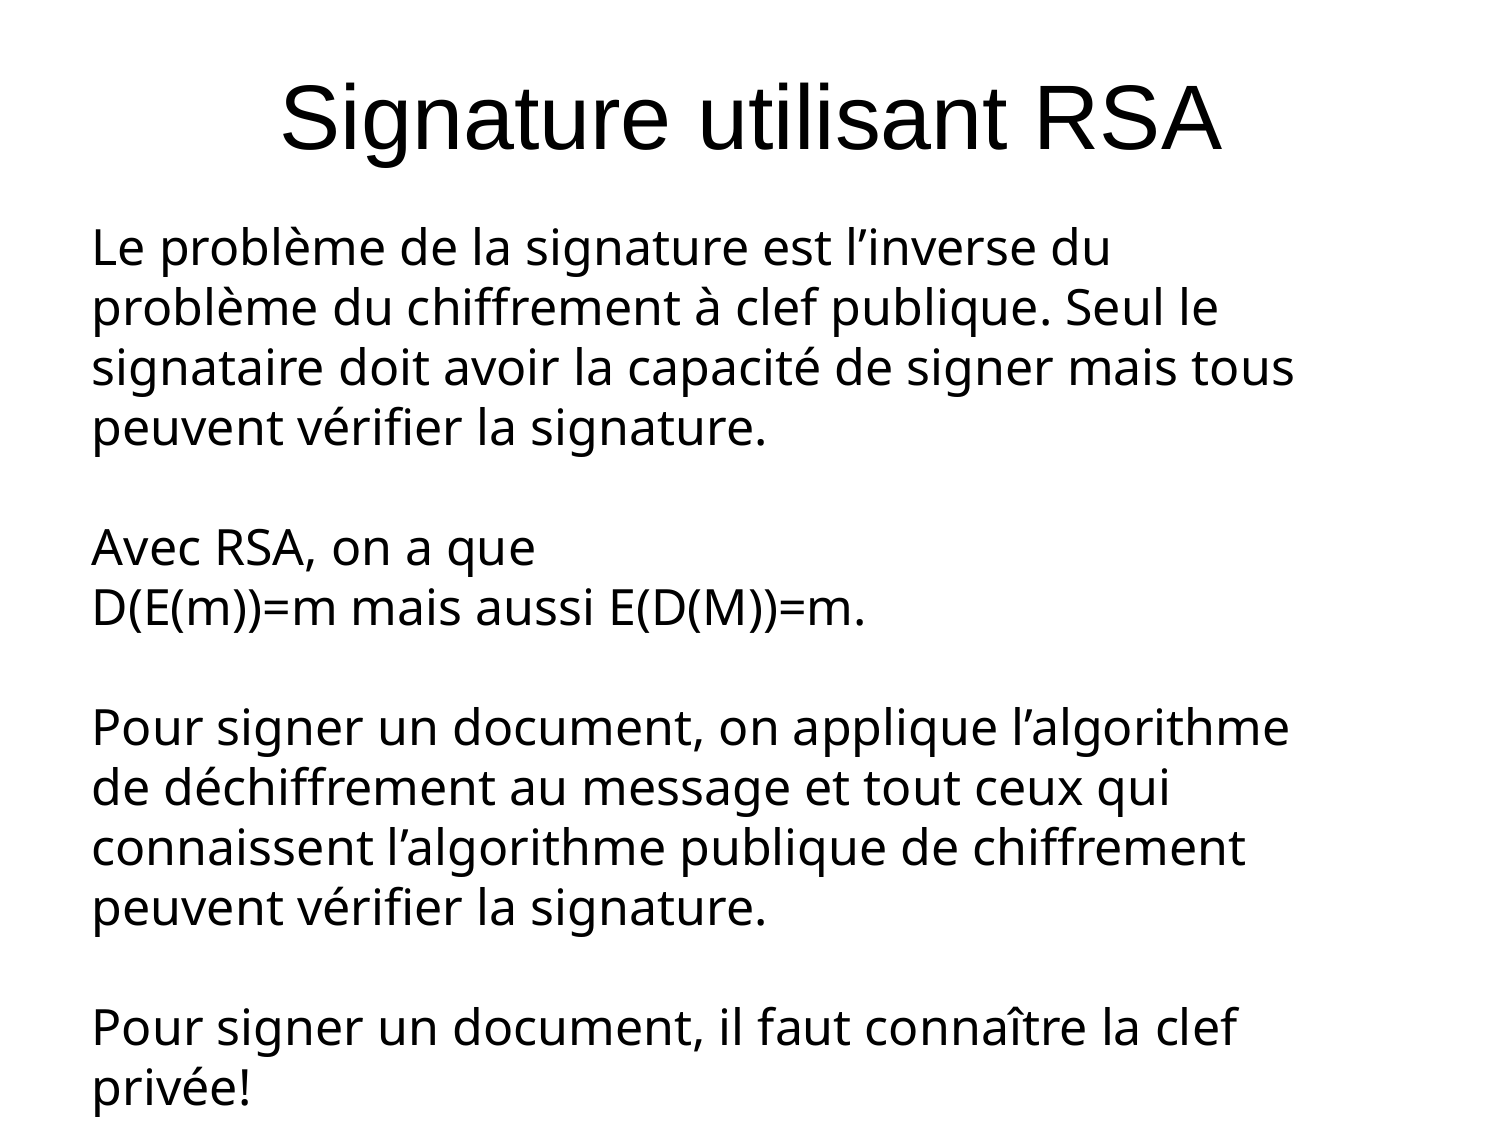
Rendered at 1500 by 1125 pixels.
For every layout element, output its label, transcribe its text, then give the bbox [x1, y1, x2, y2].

text_box Signature utilisant RSA [76, 0, 1427, 225]
text_box Le problème de la signature est l’inverse du problème du chiffrement à clef publique. Seul le signataire doit avoir la capacité de signer mais tous peuvent vérifier la signature. Avec RSA, on a que D(E(m))=m mais aussi E(D(M))=m. Pour signer un document, on applique l’algorithme de déchiffrement au message et tout ceux qui connaissent l’algorithme publique de chiffrement peuvent vérifier la signature. Pour signer un document, il faut connaître la clef privée! [76, 207, 1333, 1125]
